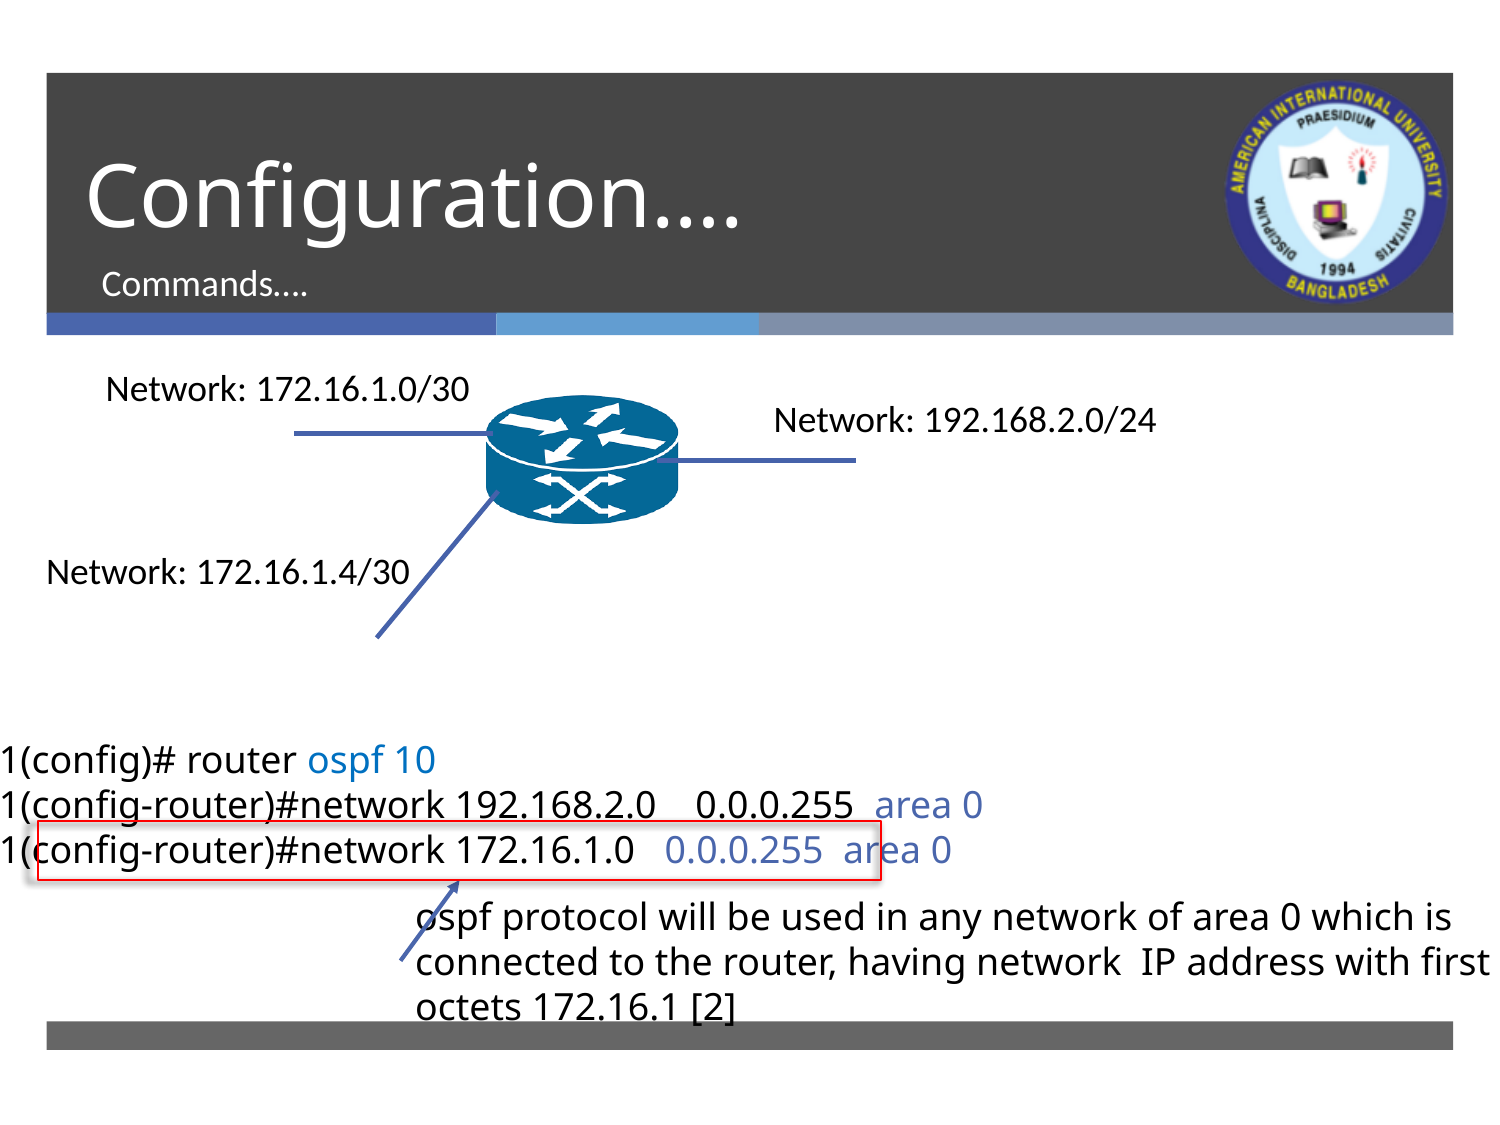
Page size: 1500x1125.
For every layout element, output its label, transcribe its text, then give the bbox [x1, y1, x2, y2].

text_box [37, 820, 882, 881]
title Configuration…. [69, 73, 1351, 253]
text_box R1(config)# router ospf 10 R1(config-router)#network 192.168.2.0 0.0.0.255 area 0 R1(config-router)#network 172.16.1.0 0.0.0.255 area 0 [0, 728, 999, 879]
subtitle Commands…. [78, 251, 1351, 331]
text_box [28, 356, 1175, 639]
text_box ospf protocol will be used in any network of area 0 which is connected to the router, having network IP address with first three octets 172.16.1 [2] [400, 885, 1500, 1036]
picture [1351, 75, 1454, 310]
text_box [459, 879, 534, 963]
